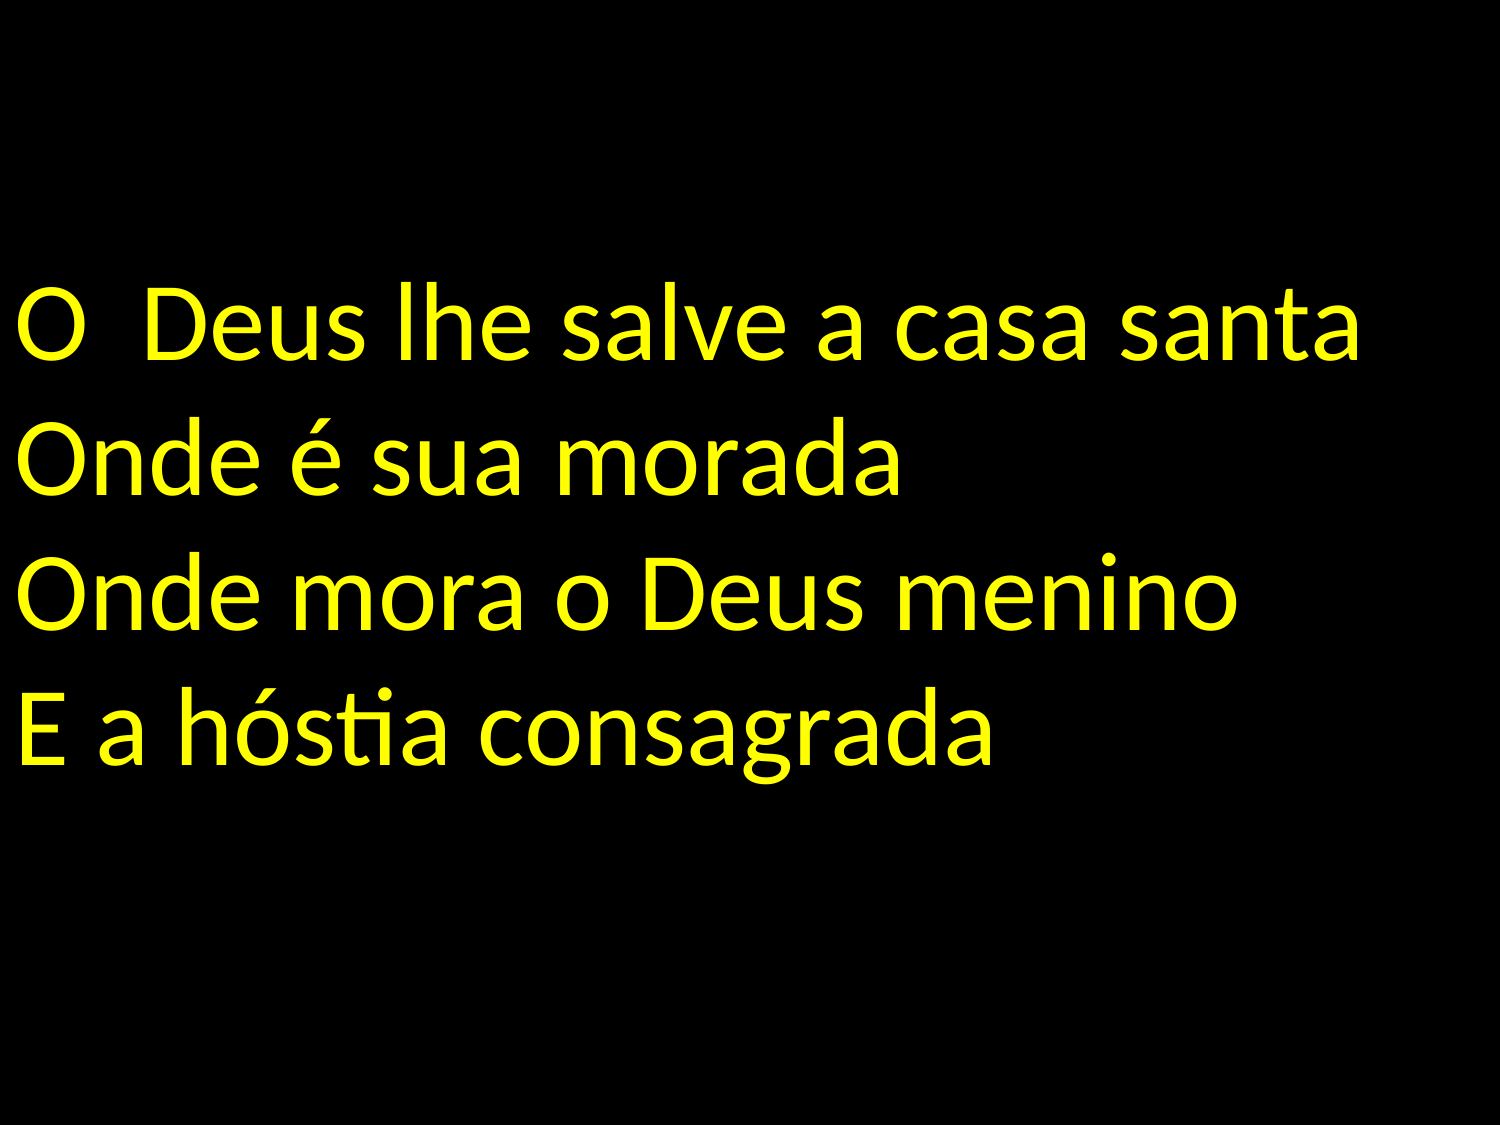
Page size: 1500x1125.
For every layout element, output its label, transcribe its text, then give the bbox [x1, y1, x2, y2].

text_box O Deus lhe salve a casa santa Onde é sua morada Onde mora o Deus menino E a hóstia consagrada [0, 0, 1500, 1125]
